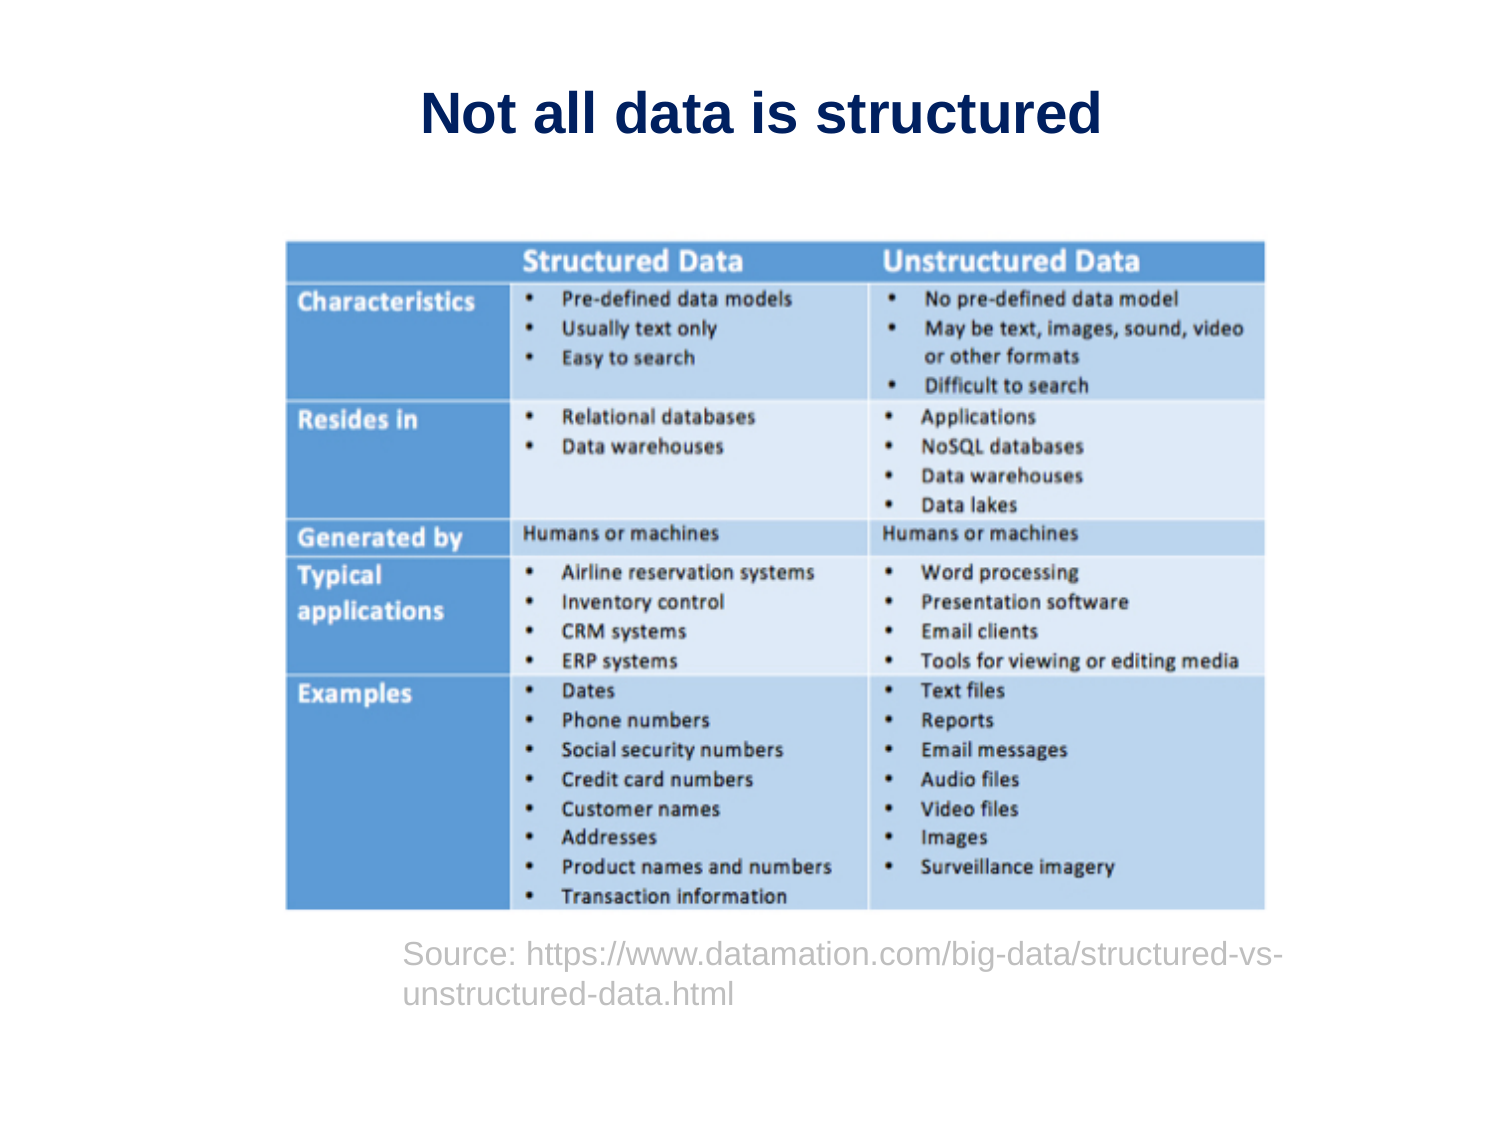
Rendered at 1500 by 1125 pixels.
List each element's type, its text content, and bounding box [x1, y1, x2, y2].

picture [282, 230, 1276, 926]
text_box Source: https://www.datamation.com/big-data/structured-vs-unstructured-data.html [387, 924, 1413, 1020]
title Not all data is structured [76, 0, 1448, 153]
